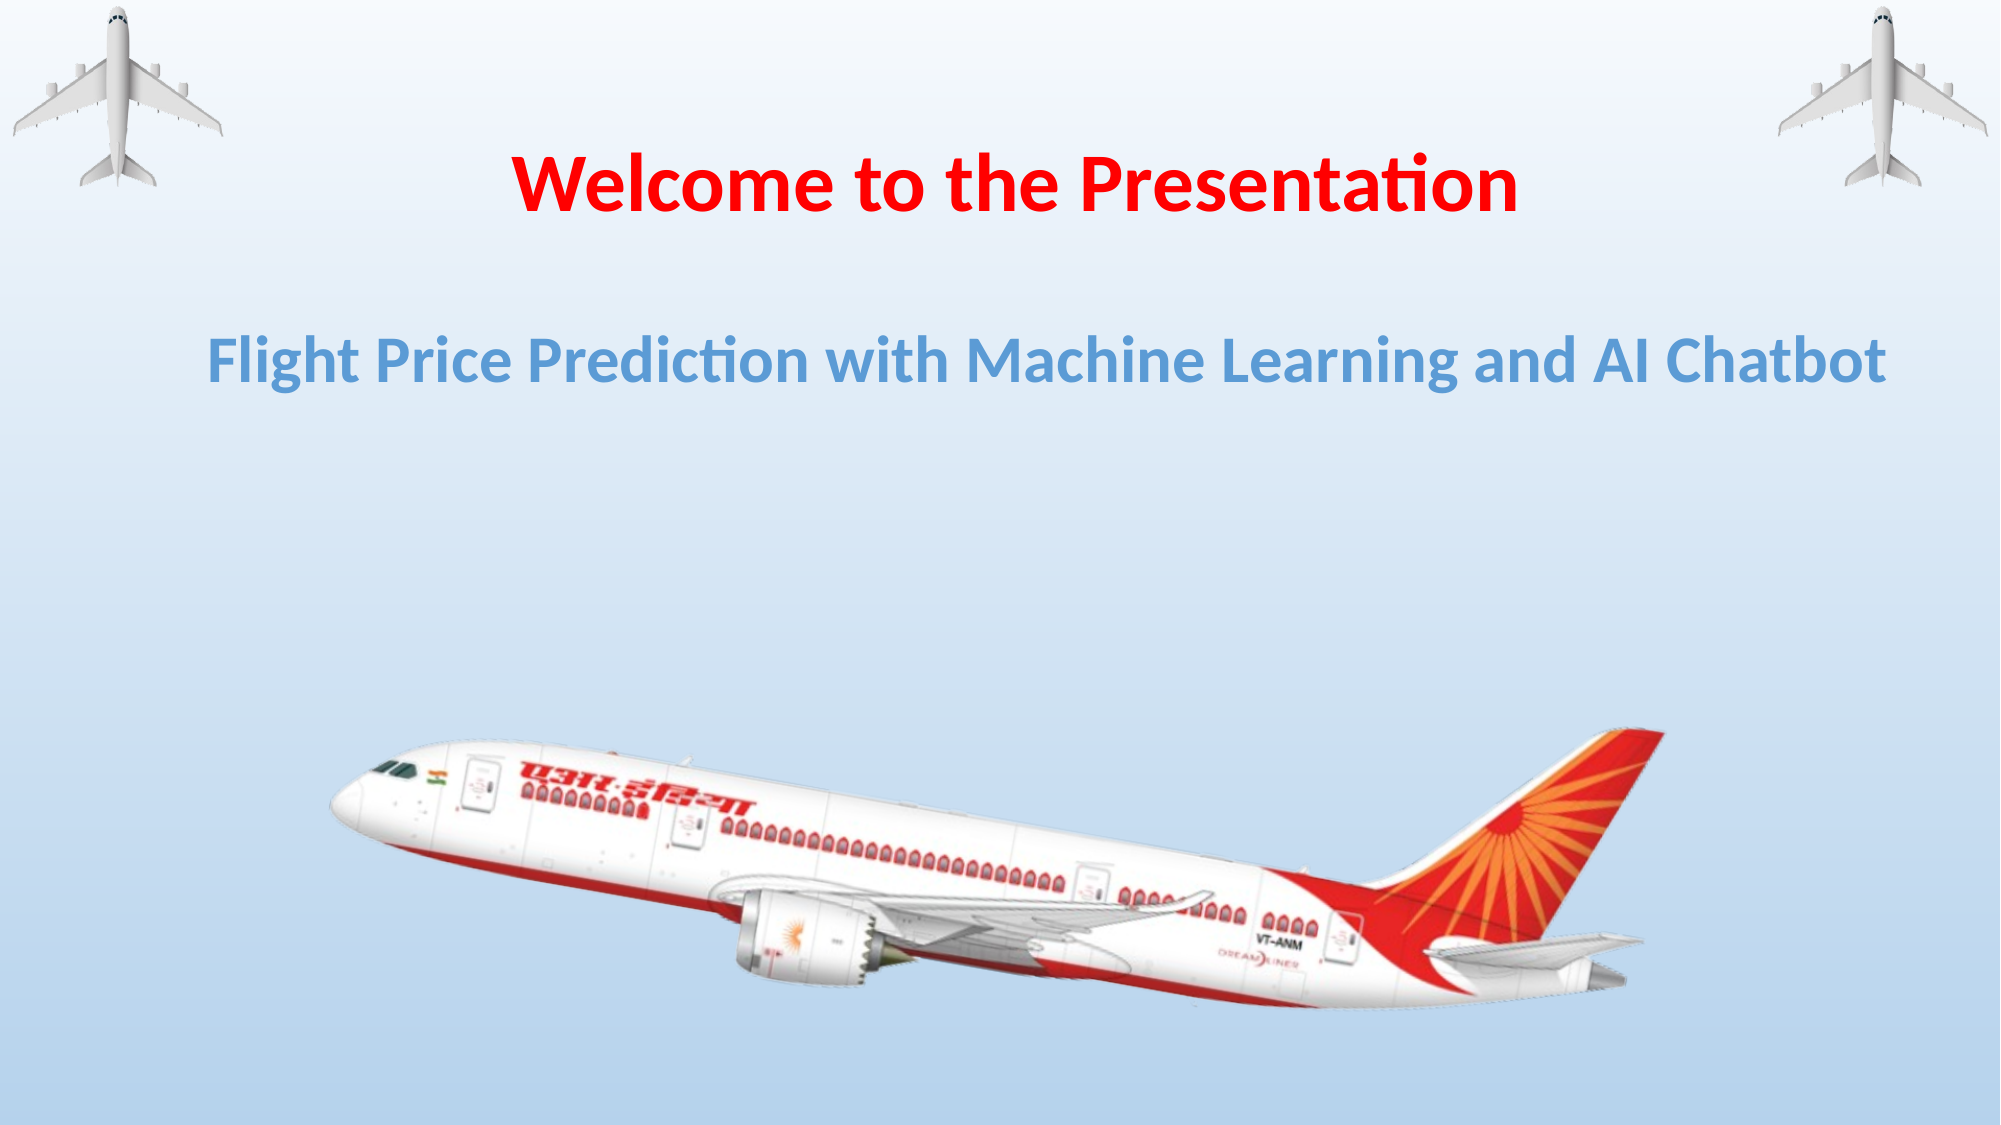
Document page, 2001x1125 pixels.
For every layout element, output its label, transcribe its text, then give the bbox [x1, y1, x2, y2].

text_box Flight Price Prediction with Machine Learning and AI Chatbot [161, 308, 1936, 404]
picture [1765, 0, 2000, 194]
picture [260, 433, 1741, 1125]
text_box Welcome to the Presentation [449, 120, 1583, 235]
picture [0, 0, 235, 194]
